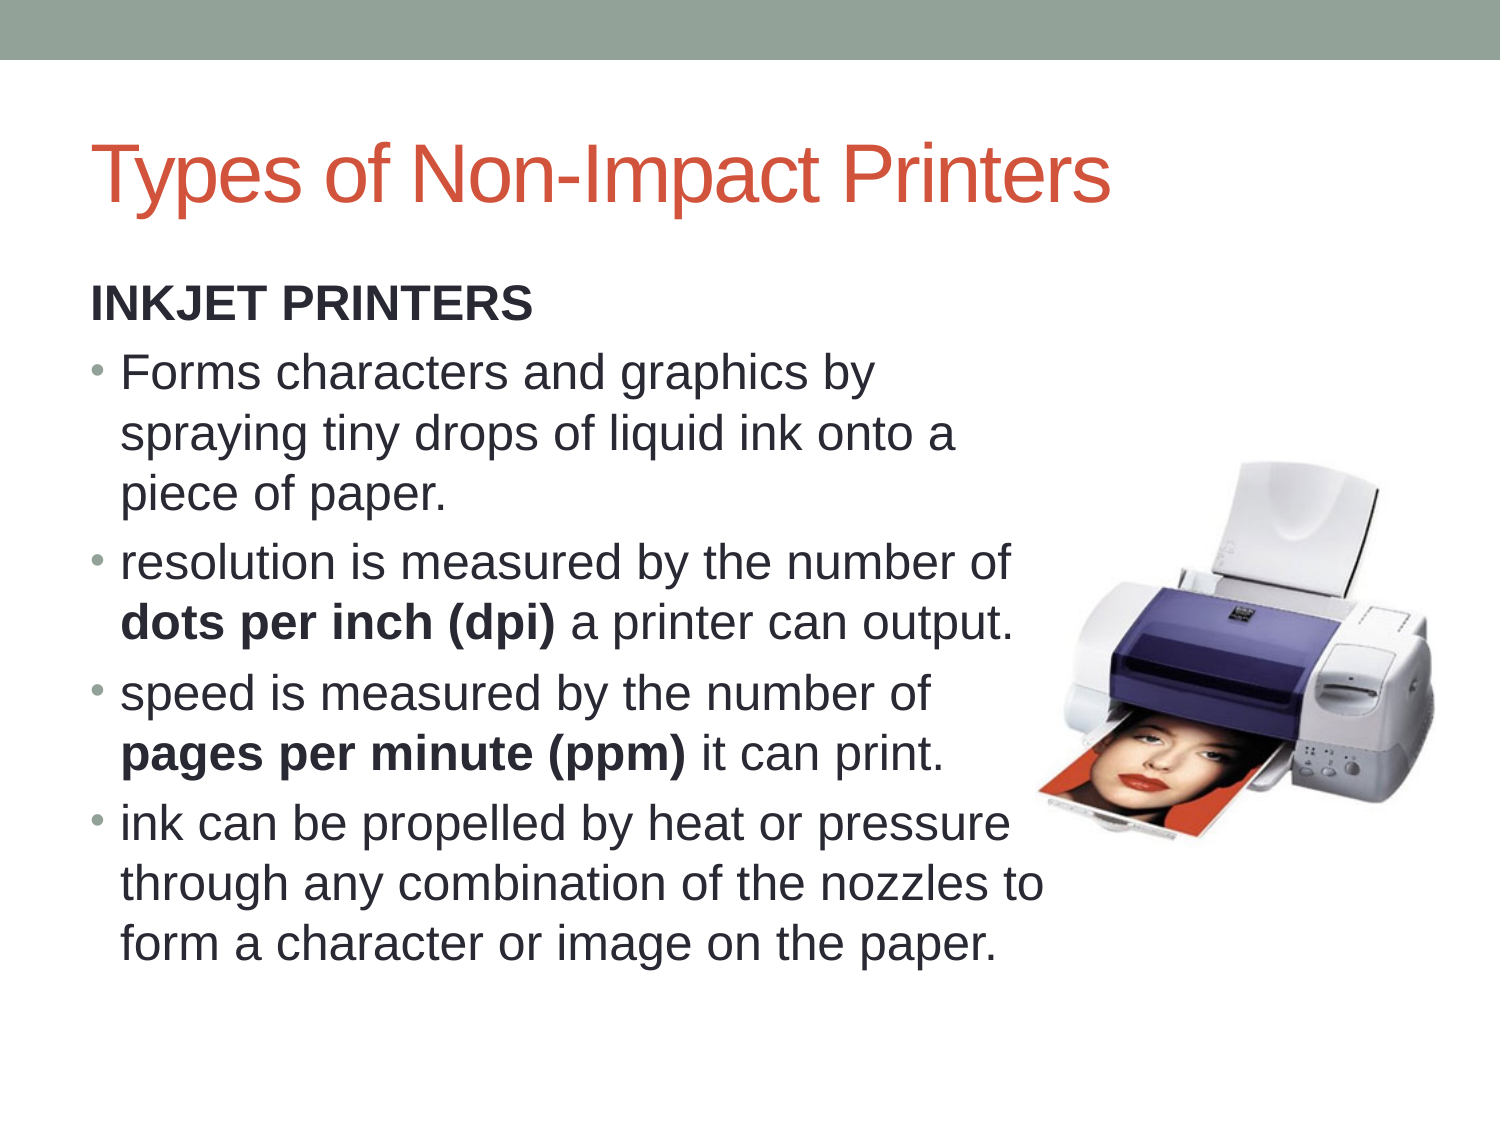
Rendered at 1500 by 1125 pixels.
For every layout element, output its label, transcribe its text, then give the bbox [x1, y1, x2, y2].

title Types of Non-Impact Printers [75, 87, 1425, 250]
picture [1035, 449, 1436, 851]
list INKJET PRINTERS Forms characters and graphics by spraying tiny drops of liquid ink onto a piece of paper. resolution is measured by the number of dots per inch (dpi) a printer can output. speed is measured by the number of pages per minute (ppm) it can print. ink can be propelled by heat or pressure through any combination of the nozzles to form a character or image on the paper. [75, 262, 1063, 1063]
